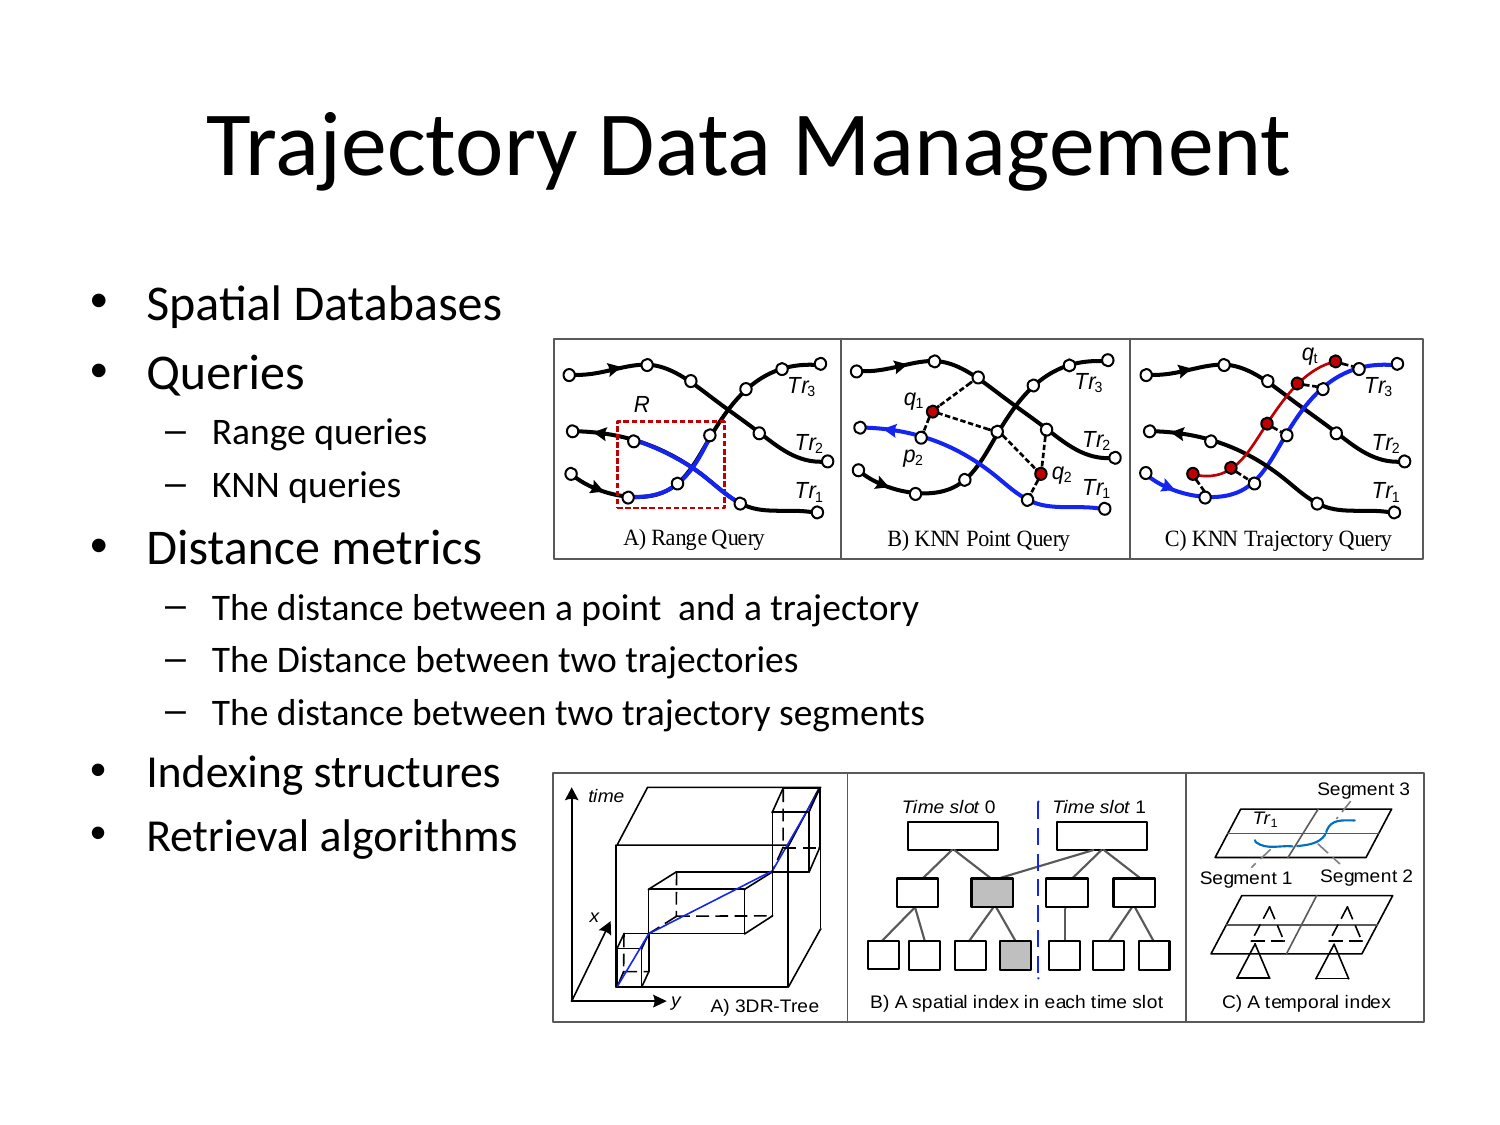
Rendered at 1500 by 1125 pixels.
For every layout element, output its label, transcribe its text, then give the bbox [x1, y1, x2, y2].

picture [549, 330, 1426, 563]
title Trajectory Data Management [75, 45, 1425, 233]
picture [549, 769, 1426, 1026]
